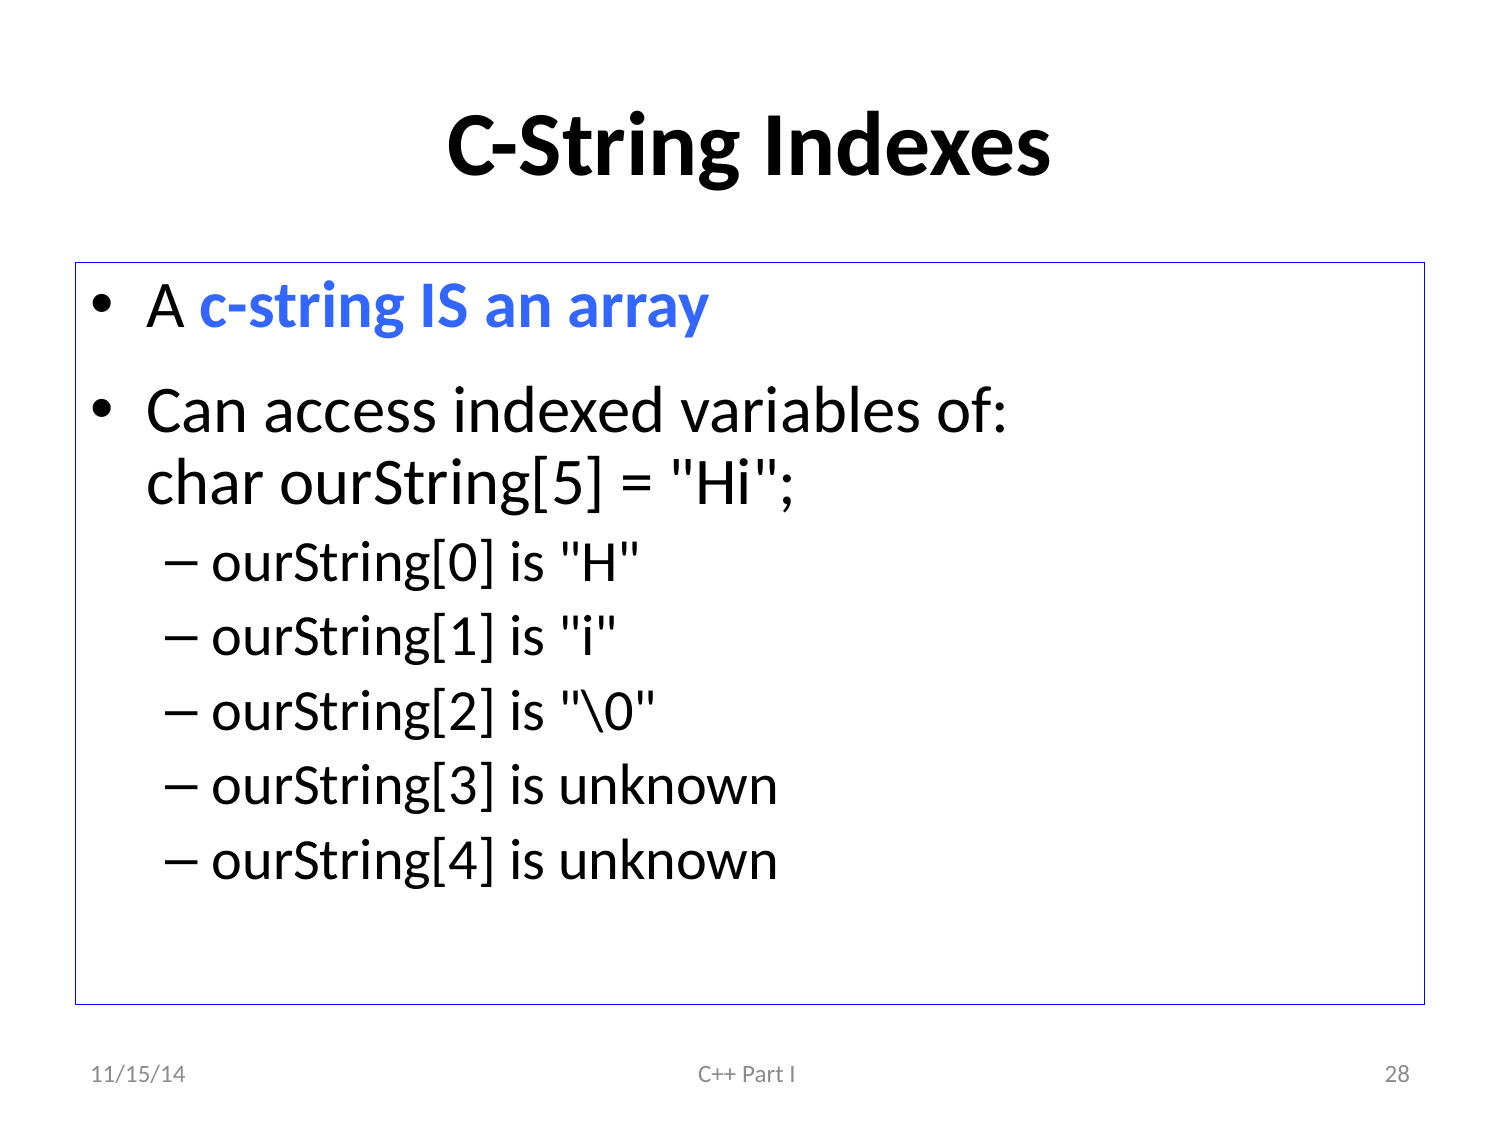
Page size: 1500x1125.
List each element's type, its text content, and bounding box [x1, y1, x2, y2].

footer C++ Part I [512, 1042, 988, 1103]
slide_number 28 [1074, 1042, 1425, 1103]
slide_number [75, 1042, 425, 1103]
title C-String Indexes [75, 45, 1425, 233]
list A c-string IS an array Can access indexed variables of: char ourString[5] = "Hi"; ourString[0] is "H" ourString[1] is "i" ourString[2] is "\0" ourString[3] is unknown ourString[4] is unknown [75, 262, 1425, 1005]
